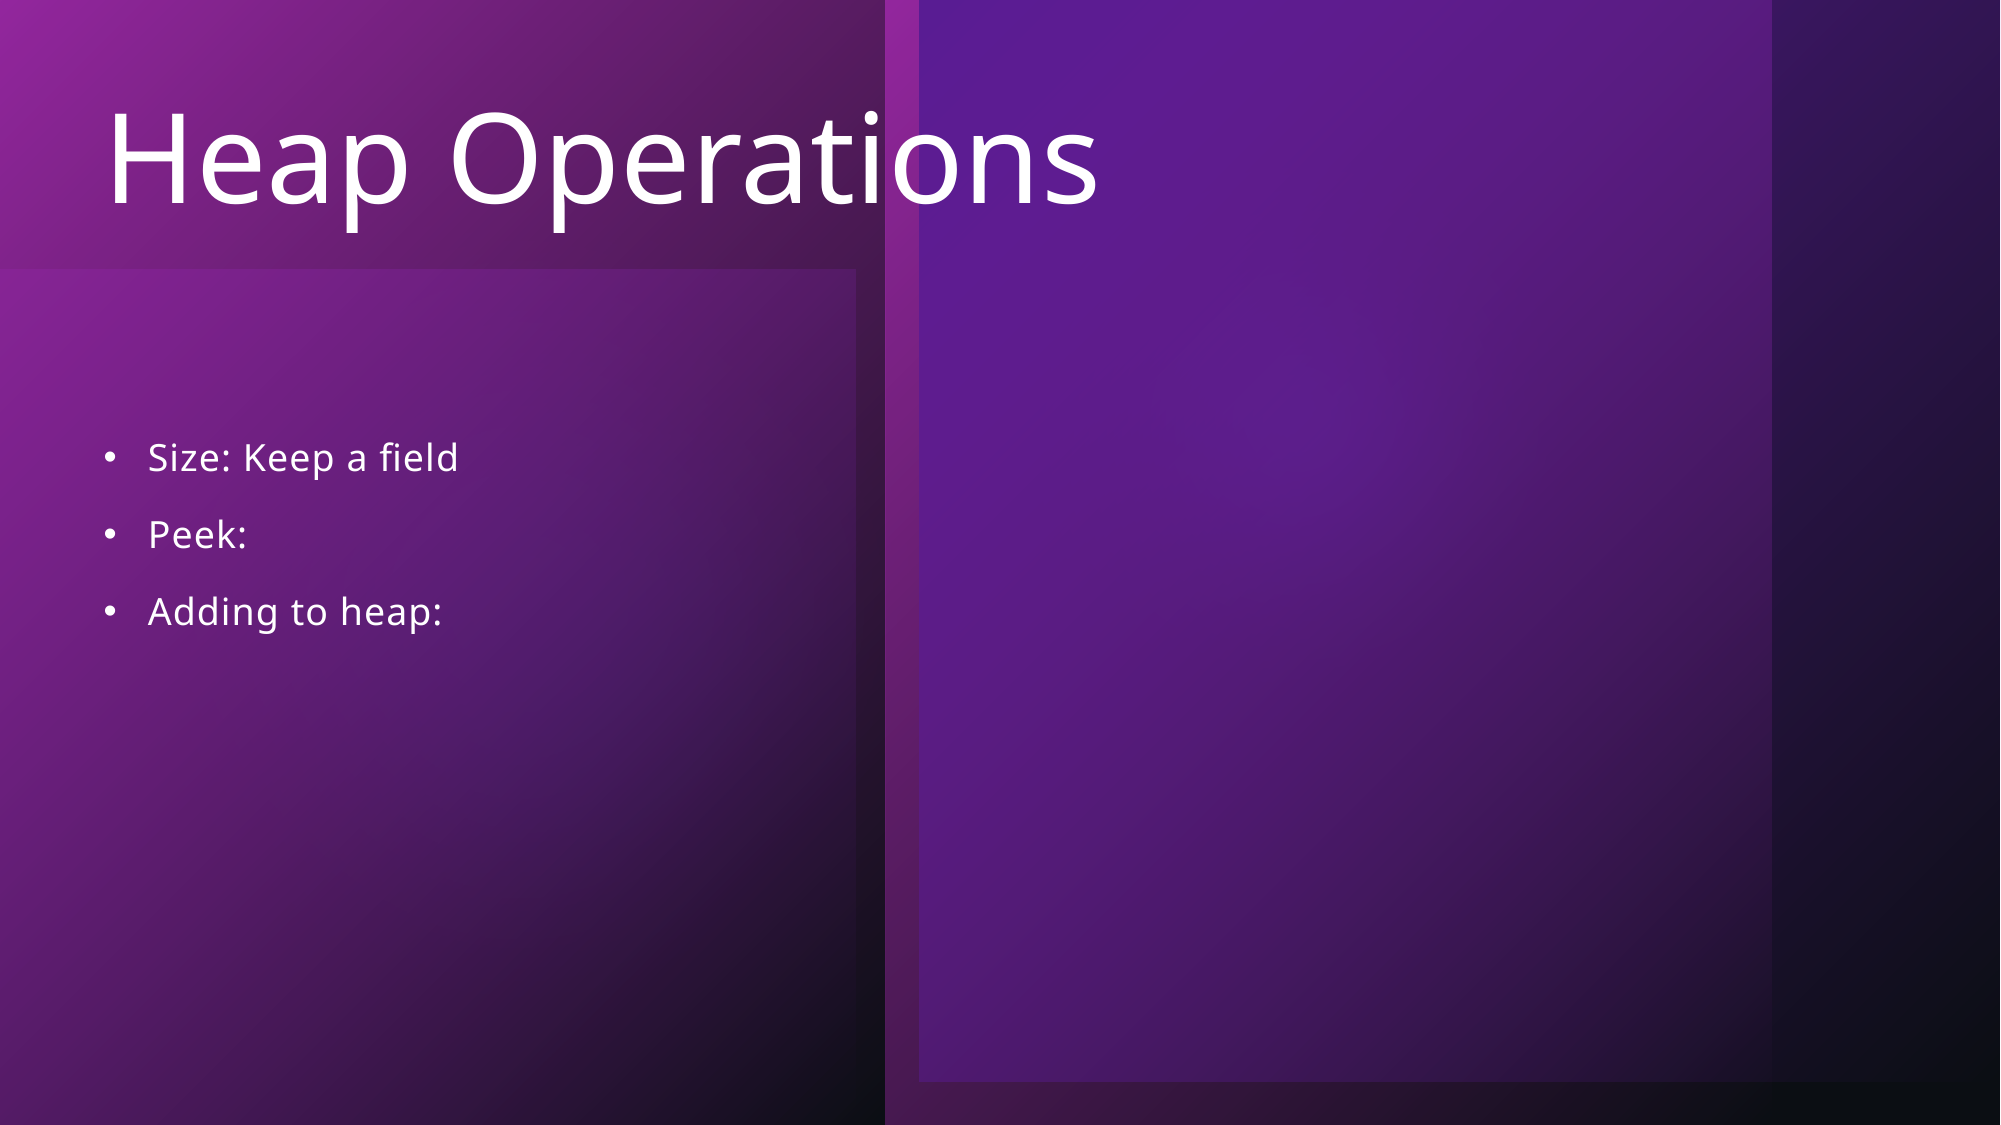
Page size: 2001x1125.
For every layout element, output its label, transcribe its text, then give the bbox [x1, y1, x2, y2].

list Size: Keep a field Peek: Adding to heap: [88, 414, 1910, 1035]
title Heap Operations [88, 88, 1910, 386]
